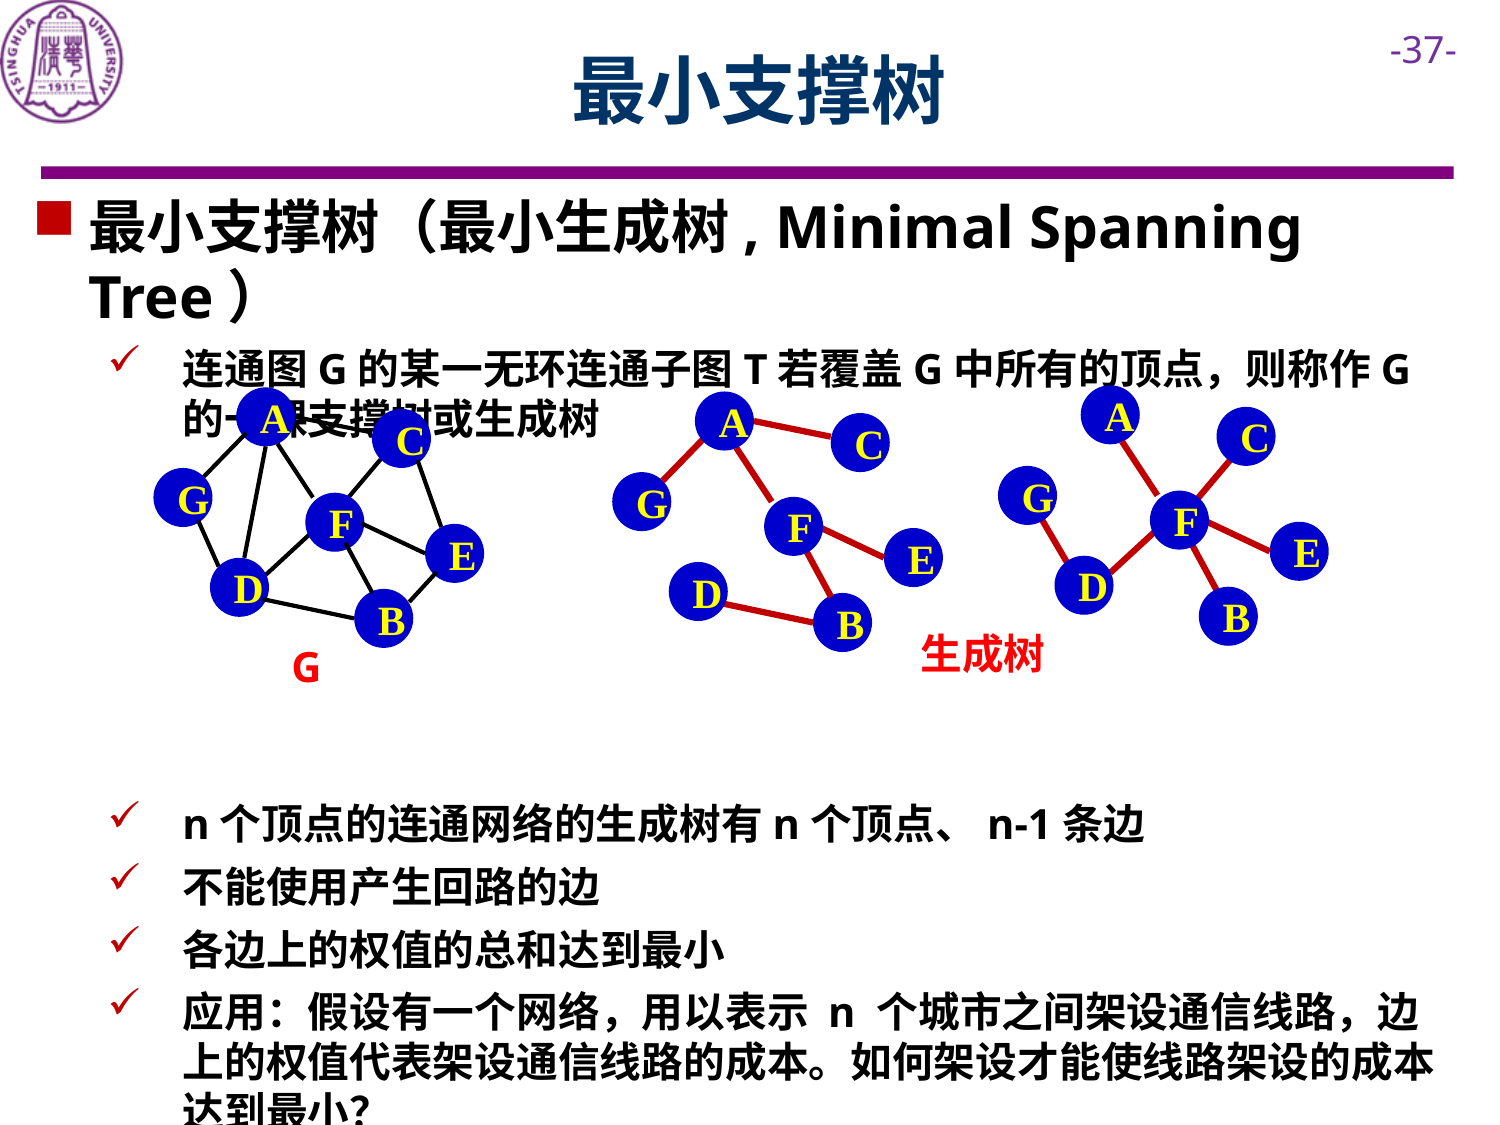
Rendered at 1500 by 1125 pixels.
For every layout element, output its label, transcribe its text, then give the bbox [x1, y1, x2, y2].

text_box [662, 436, 706, 481]
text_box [1121, 441, 1158, 496]
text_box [803, 546, 832, 598]
text_box G [612, 472, 672, 532]
text_box A [236, 387, 295, 447]
text_box E [426, 523, 485, 583]
title 最小支撑树 [135, 13, 1383, 165]
text_box B [355, 588, 414, 648]
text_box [735, 447, 772, 502]
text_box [417, 459, 442, 528]
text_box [342, 459, 381, 505]
text_box G [274, 630, 340, 702]
text_box C [1216, 406, 1276, 466]
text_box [1196, 454, 1236, 500]
text_box F [305, 492, 365, 552]
text_box D [668, 561, 728, 622]
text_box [294, 416, 373, 433]
text_box E [1270, 521, 1329, 581]
text_box A [1080, 385, 1140, 445]
text_box G [153, 467, 213, 528]
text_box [243, 446, 266, 559]
text_box D [209, 557, 269, 617]
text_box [721, 602, 814, 623]
text_box C [830, 413, 890, 473]
text_box 最小支撑树（最小生成树, Minimal Spanning Tree） 连通图G的某一无环连通子图T若覆盖G中所有的顶点，则称作G的一棵支撑树或生成树 n个顶点的连通网络的生成树有n个顶点、n-1条边 不能使用产生回路的边 各边上的权值的总和达到最小 应用：假设有一个网络，用以表示 n 个城市之间架设通信线路，边上的权值代表架设通信线路的成本。如何架设才能使线路架设的成本达到最小？ [17, 183, 1471, 1125]
text_box B [1198, 586, 1258, 646]
text_box G [997, 465, 1058, 525]
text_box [197, 520, 219, 567]
text_box C [372, 408, 431, 468]
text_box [408, 571, 437, 603]
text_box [753, 420, 831, 437]
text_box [203, 432, 247, 477]
text_box A [694, 391, 754, 451]
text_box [1110, 518, 1170, 573]
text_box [1039, 515, 1067, 563]
text_box 生成树 [893, 617, 1073, 689]
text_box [1205, 520, 1270, 552]
text_box B [814, 592, 873, 653]
text_box F [764, 496, 824, 556]
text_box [277, 443, 314, 498]
text_box E [884, 528, 943, 588]
text_box D [1054, 555, 1114, 615]
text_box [262, 598, 355, 619]
text_box F [1150, 490, 1209, 550]
picture [0, 0, 124, 124]
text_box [361, 523, 426, 554]
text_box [265, 520, 325, 575]
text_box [1189, 540, 1218, 591]
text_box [344, 542, 373, 594]
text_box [819, 527, 885, 558]
